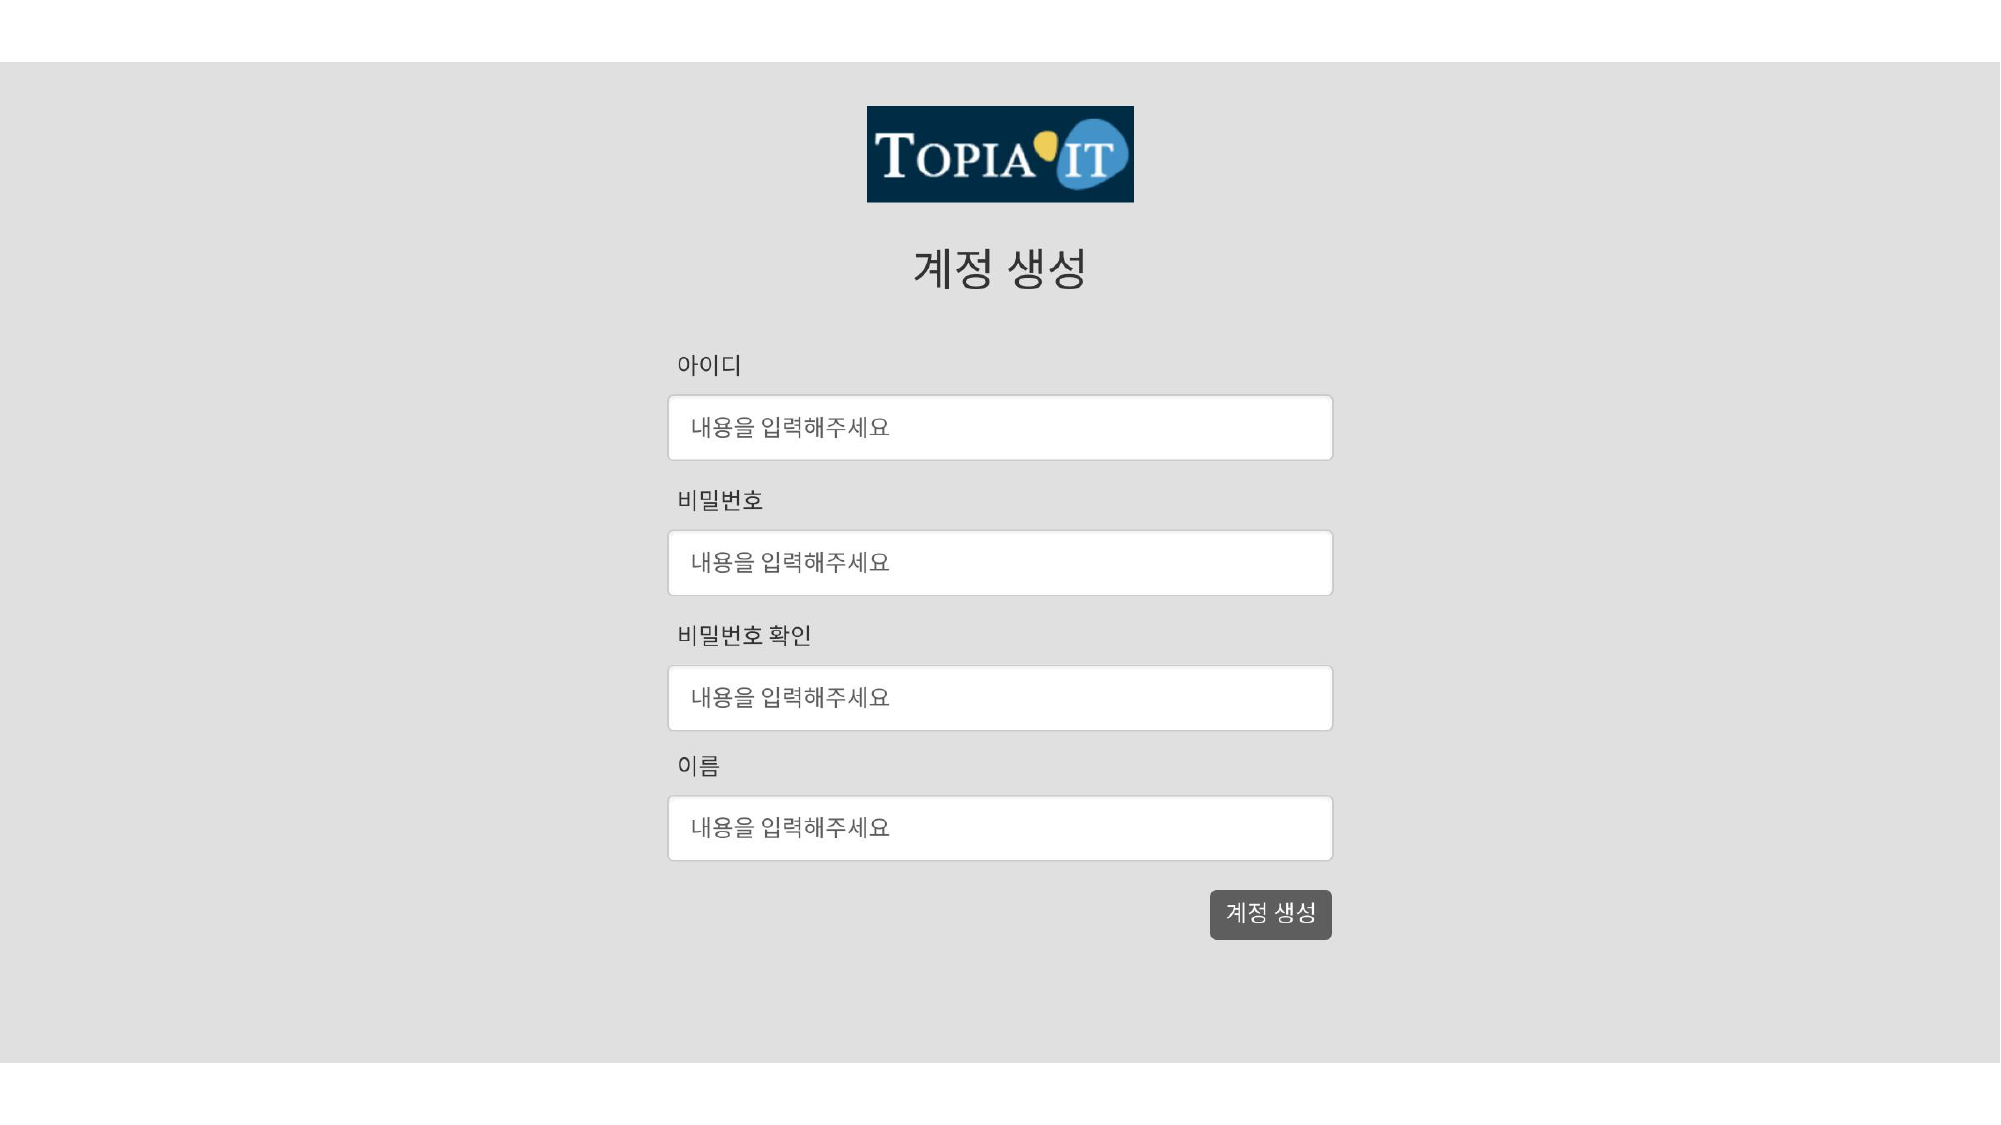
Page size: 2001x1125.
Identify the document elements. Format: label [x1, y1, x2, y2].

picture [0, 62, 2000, 1063]
